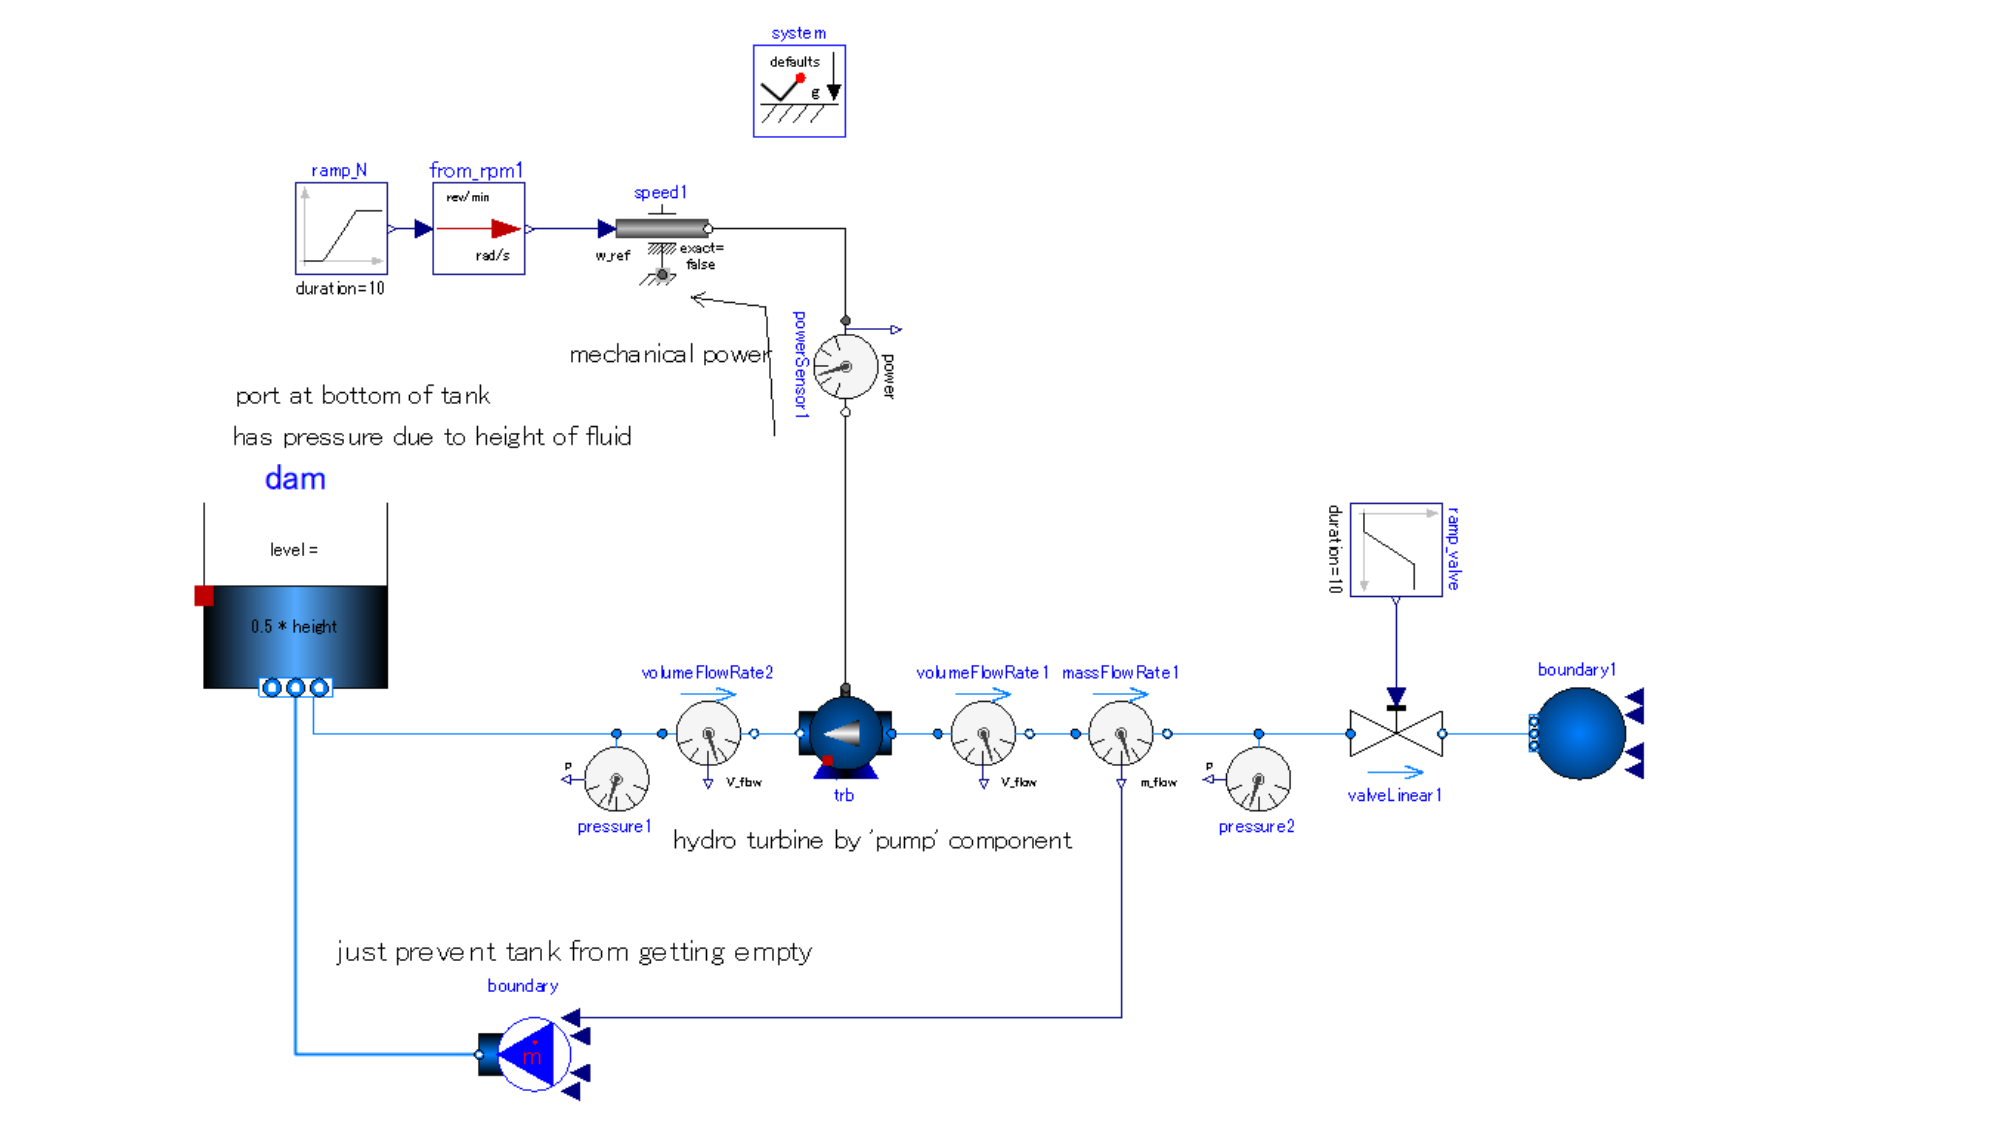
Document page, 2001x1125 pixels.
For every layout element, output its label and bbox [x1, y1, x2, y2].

picture [180, 0, 1677, 1125]
